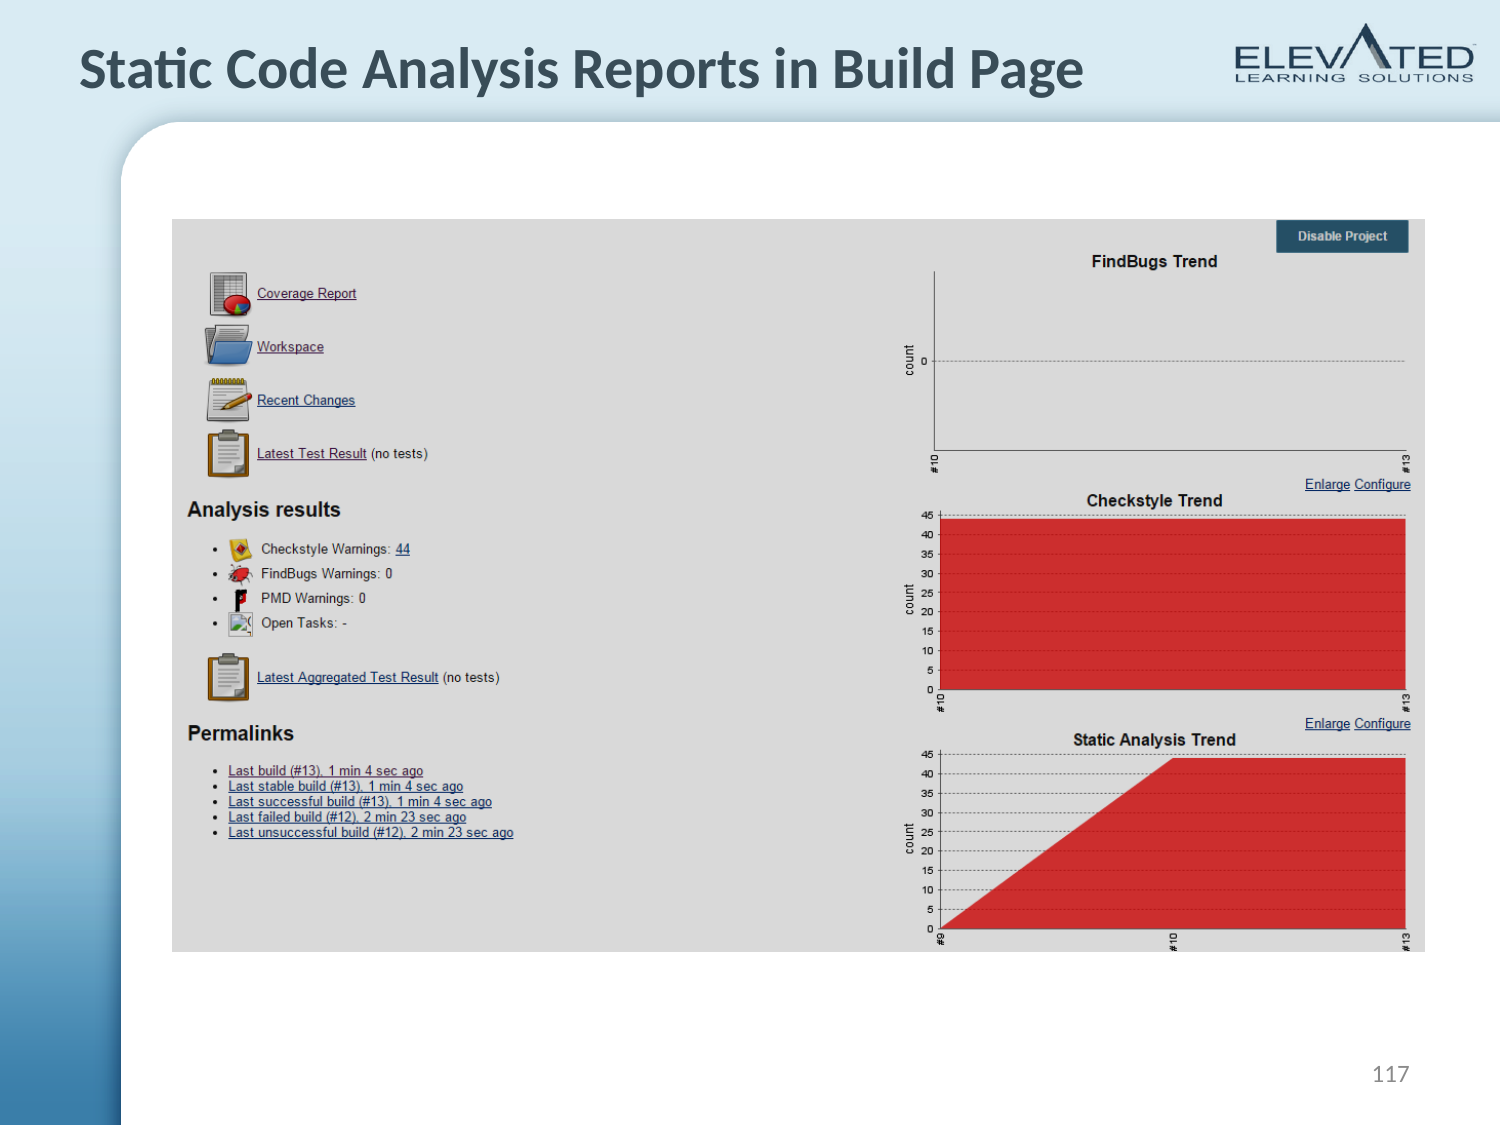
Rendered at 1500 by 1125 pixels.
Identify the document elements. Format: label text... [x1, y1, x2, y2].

slide_number 117 [1074, 1042, 1425, 1103]
picture [0, 0, 1500, 1125]
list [171, 218, 1426, 952]
title Static Code Analysis Reports in Build Page [64, 12, 1146, 118]
